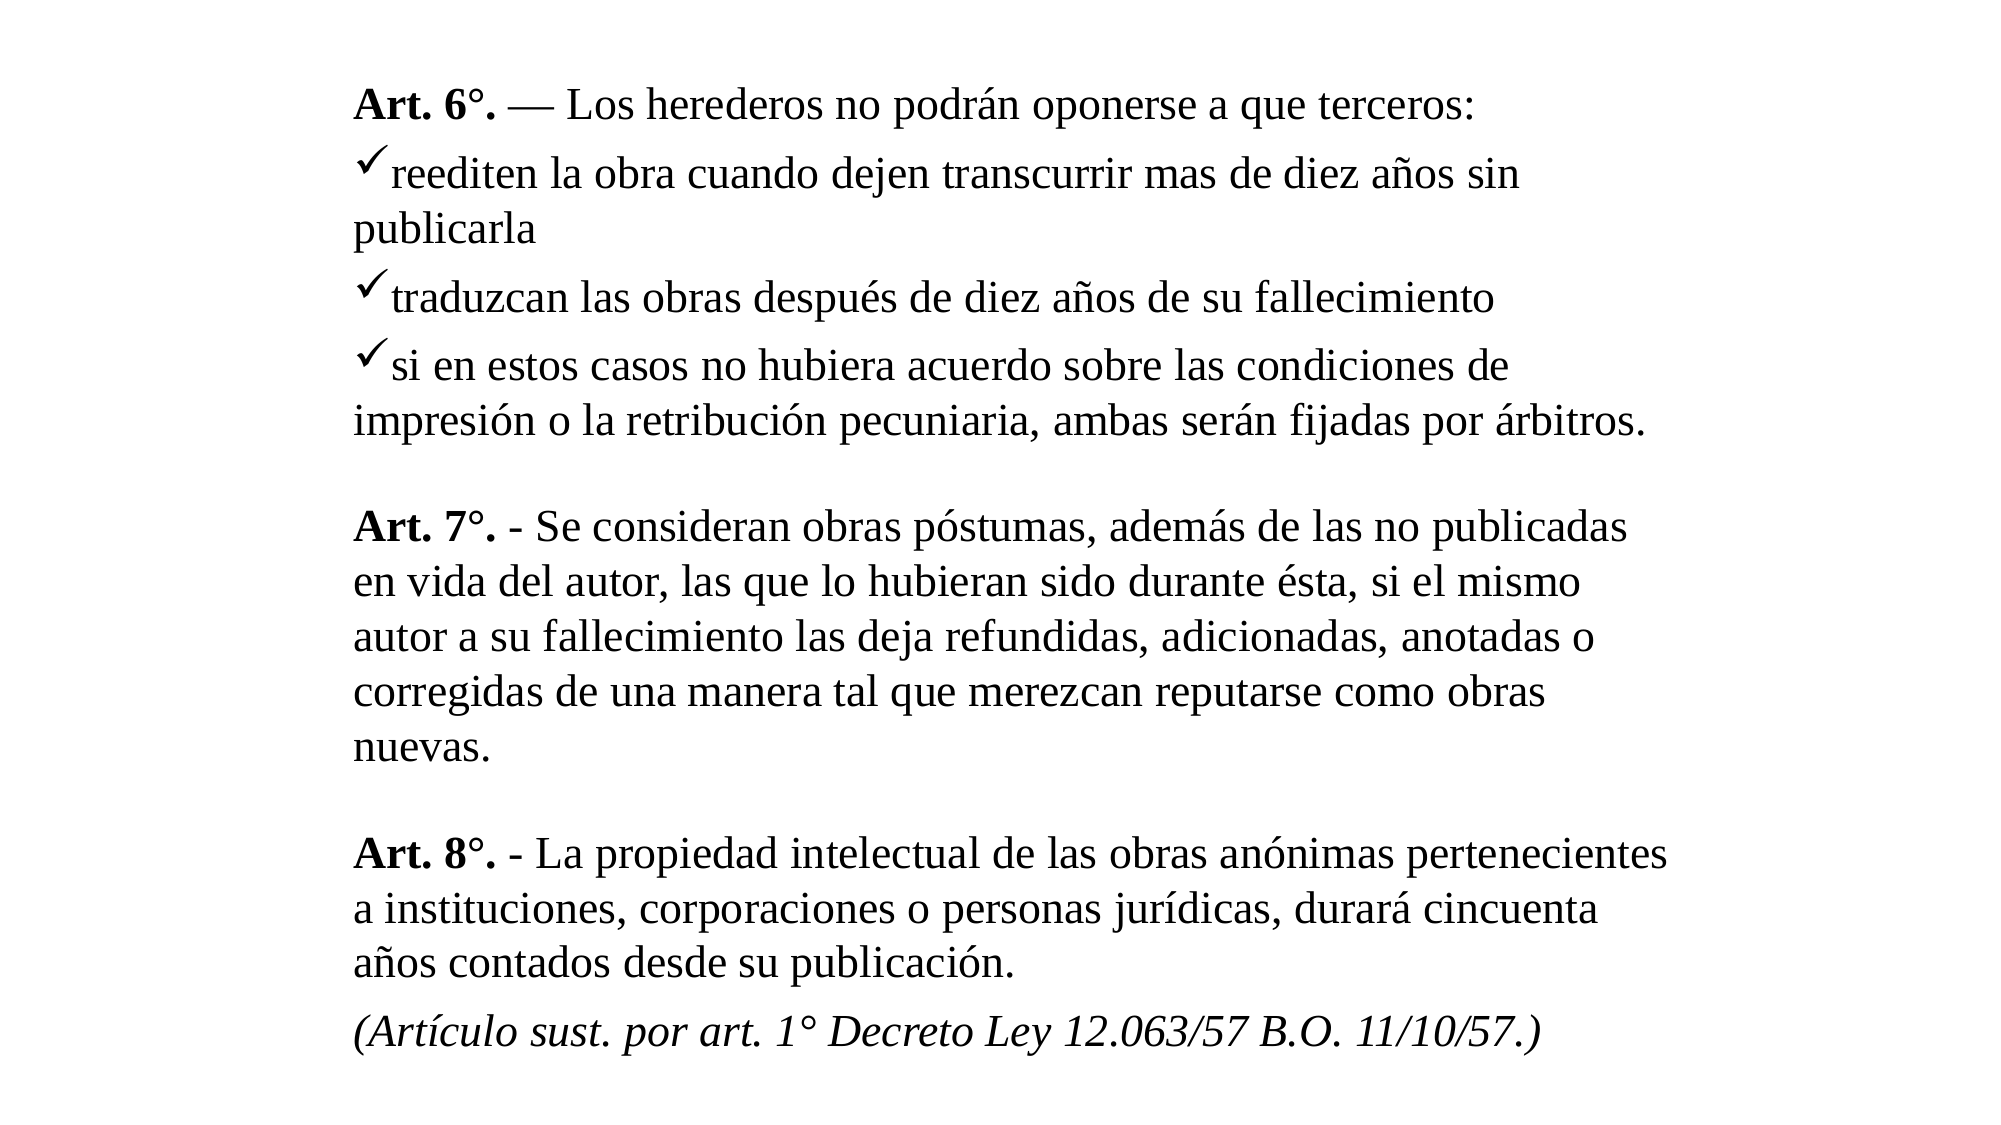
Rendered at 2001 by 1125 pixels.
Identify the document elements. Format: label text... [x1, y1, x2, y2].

text_box Art. 6°. — Los herederos no podrán oponerse a que terceros: reediten la obra cuando dejen transcurrir mas de diez años sin publicarla traduzcan las obras después de diez años de su fallecimiento si en estos casos no hubiera acuerdo sobre las condiciones de impresión o la retribución pecuniaria, ambas serán fijadas por árbitros. Art. 7°. - Se consideran obras póstumas, además de las no publicadas en vida del autor, las que lo hubieran sido durante ésta, si el mismo autor a su fallecimiento las deja refundidas, adicionadas, anotadas o corregidas de una manera tal que merezcan reputarse como obras nuevas. Art. 8°. - La propiedad intelectual de las obras anónimas pertenecientes a instituciones, corporaciones o personas jurídicas, durará cincuenta años contados desde su publicación. (Artículo sust. por art. 1° Decreto Ley 12.063/57 B.O. 11/10/57.) [338, 66, 1697, 1064]
